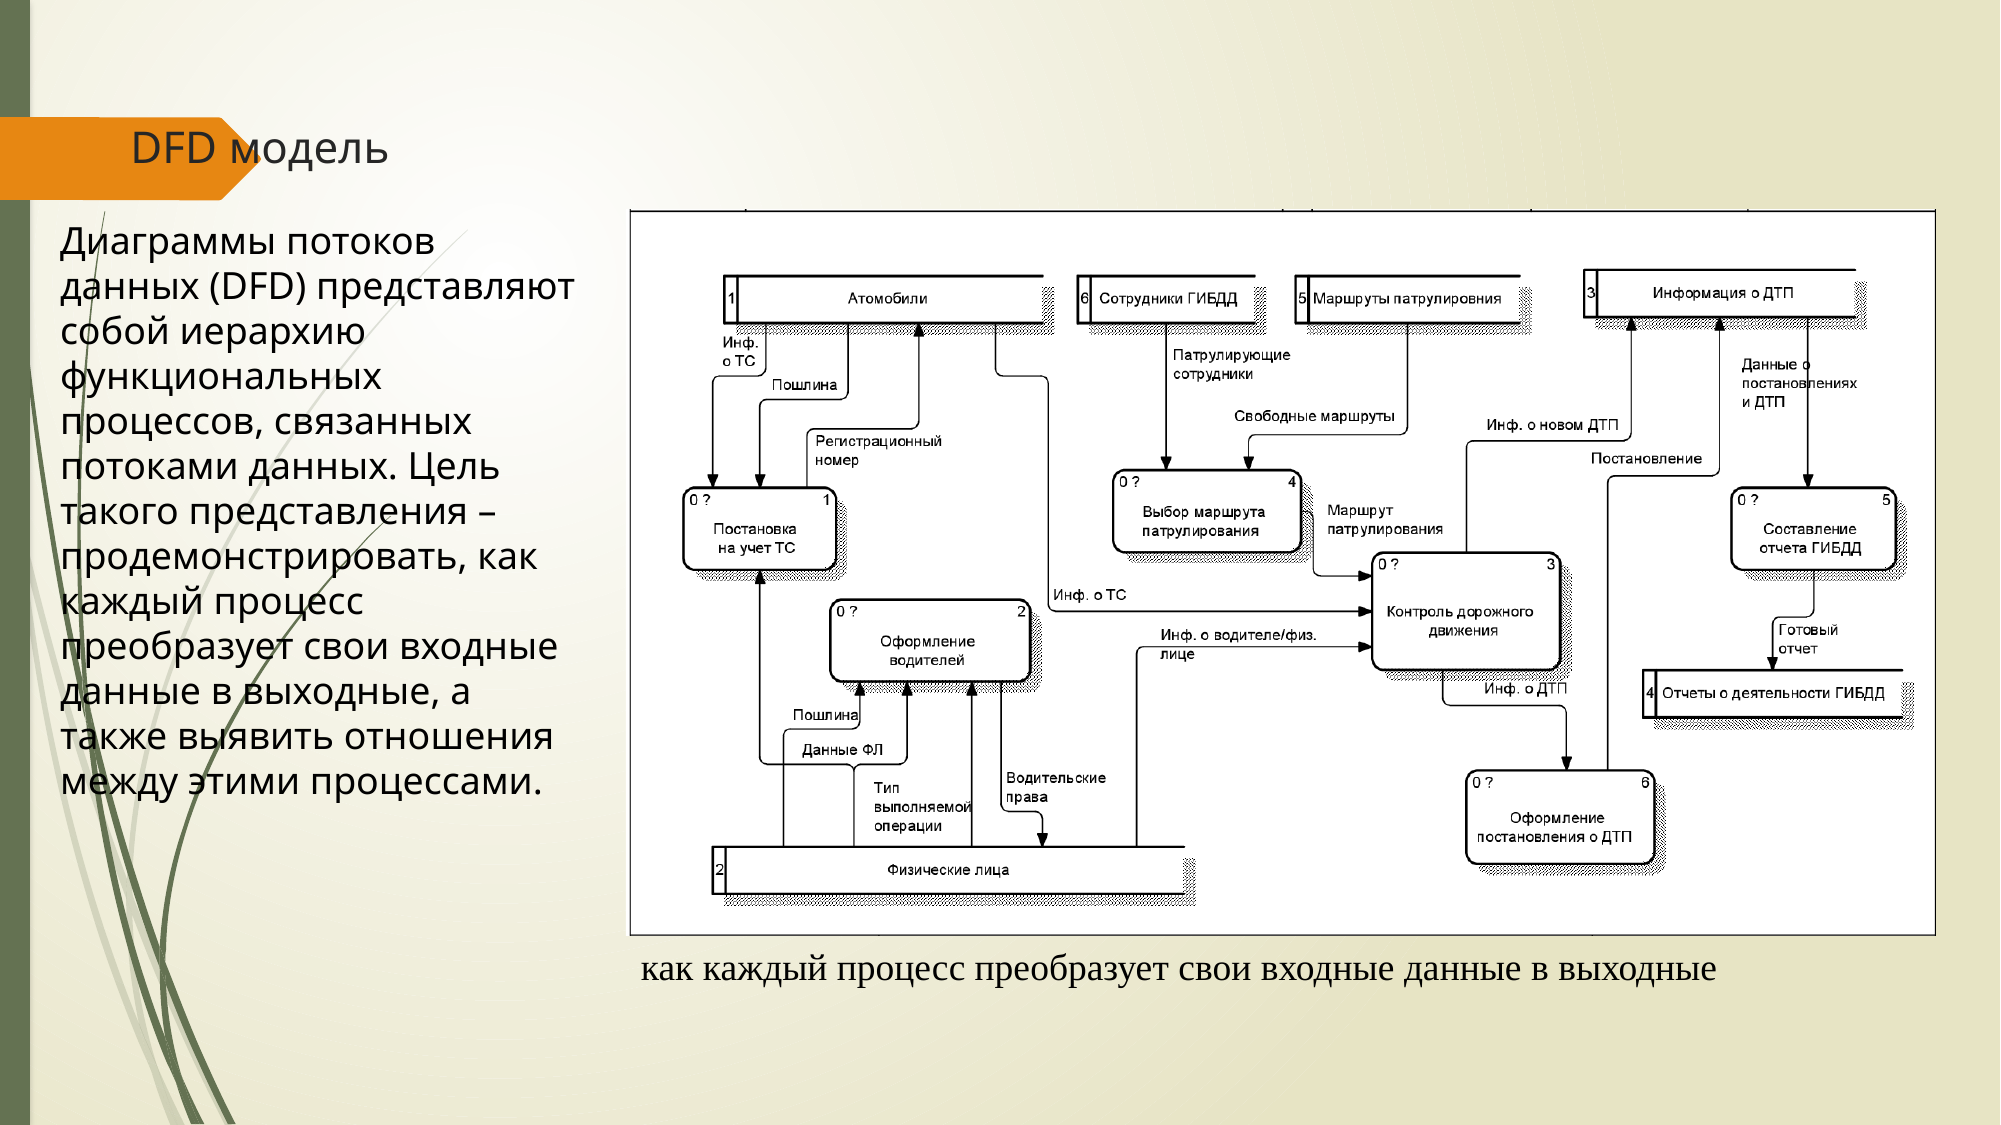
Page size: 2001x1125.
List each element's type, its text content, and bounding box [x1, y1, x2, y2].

title DFD модель [115, 112, 599, 209]
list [625, 209, 1937, 936]
text_box как каждый процесс преобразует свои входные данные в выходные [625, 942, 1842, 996]
text_box Диаграммы потоков данных (DFD) представляют собой иерархию функциональных процессов, связанных потоками данных. Цель такого представления – продемонстрировать, как каждый процесс преобразует свои входные данные в выходные, а также выявить отношения между этими процессами. [45, 209, 599, 810]
